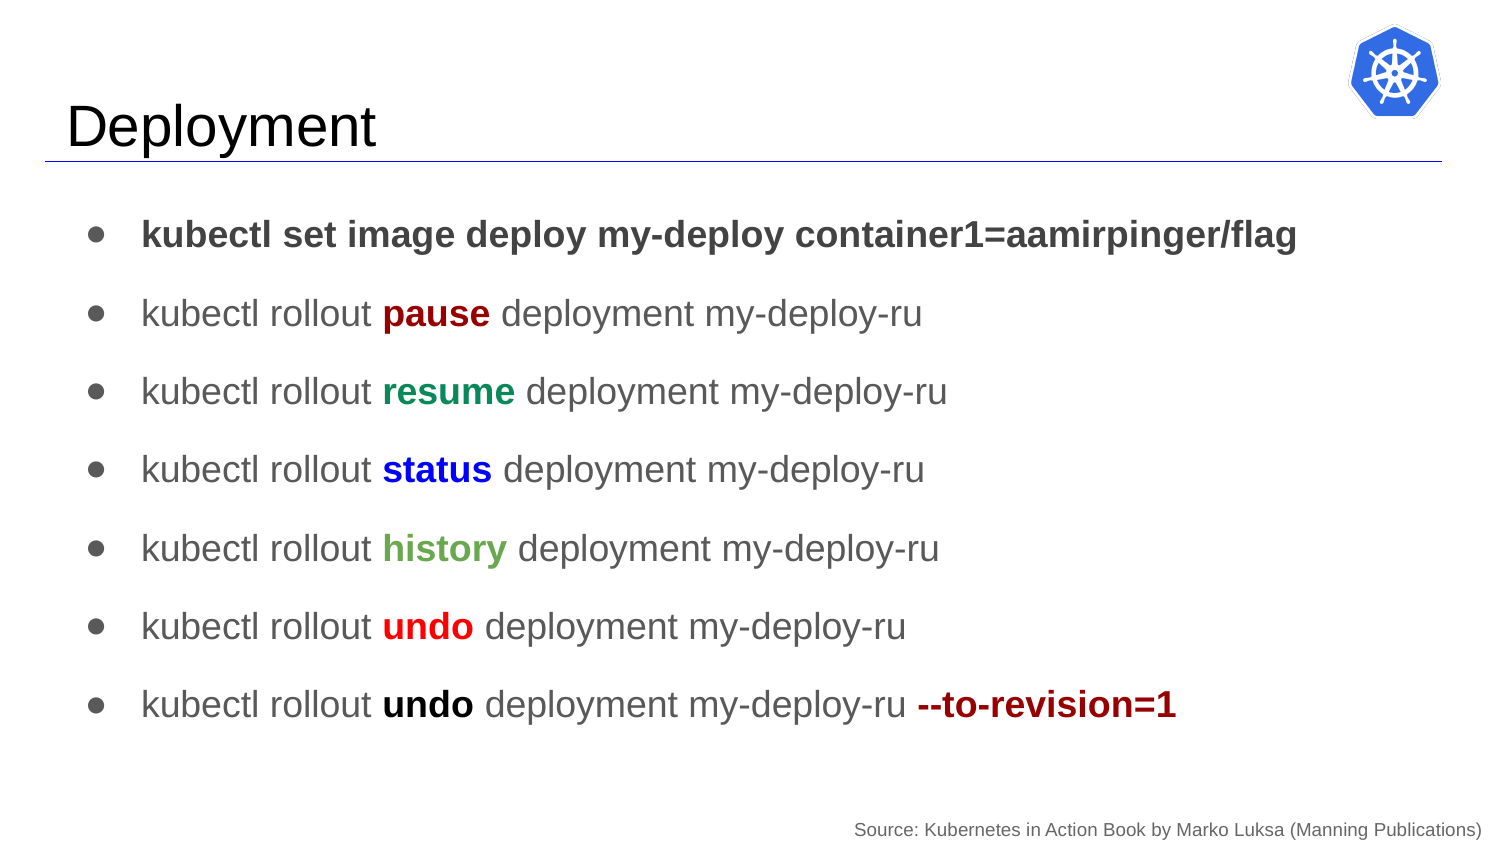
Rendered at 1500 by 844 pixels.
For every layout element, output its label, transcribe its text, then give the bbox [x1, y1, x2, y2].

picture [1348, 24, 1441, 72]
list kubectl set image deploy my-deploy container1=aamirpinger/flag kubectl rollout pause deployment my-deploy-ru kubectl rollout resume deployment my-deploy-ru kubectl rollout status deployment my-deploy-ru kubectl rollout history deployment my-deploy-ru kubectl rollout undo deployment my-deploy-ru kubectl rollout undo deployment my-deploy-ru --to-revision=1 [51, 189, 1449, 750]
title Deployment [51, 72, 1449, 167]
